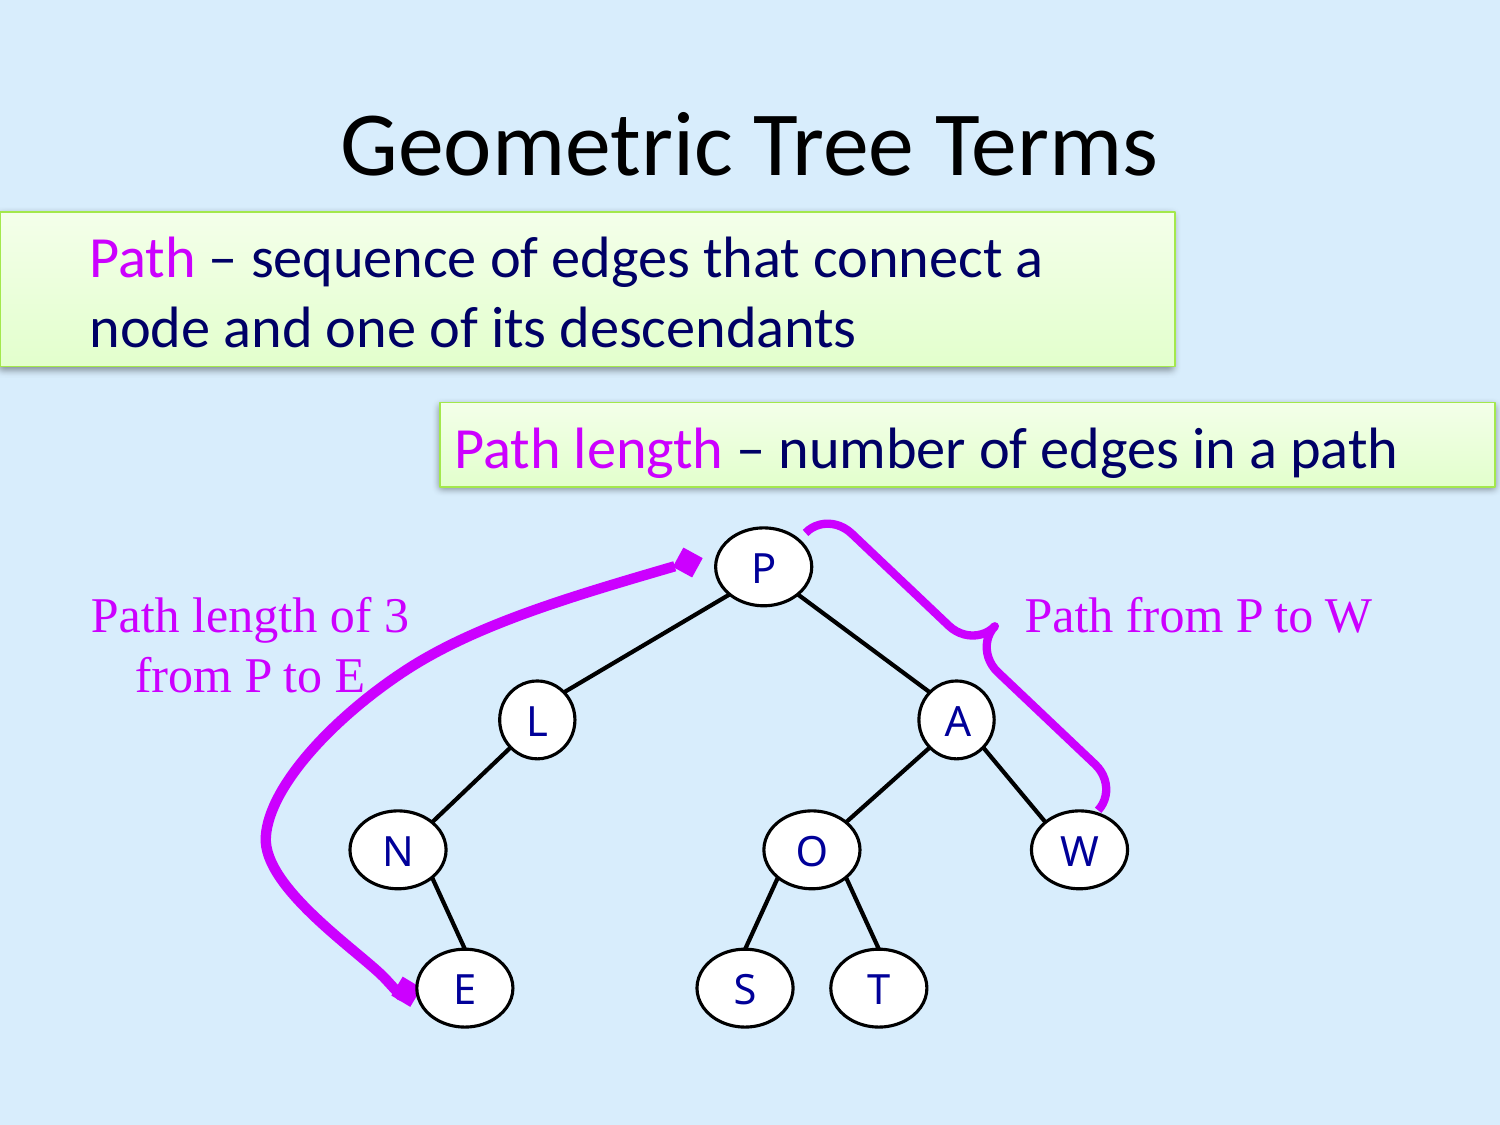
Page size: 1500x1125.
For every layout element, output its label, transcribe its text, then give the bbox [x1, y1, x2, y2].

text_box Path length – number of edges in a path [439, 402, 1496, 488]
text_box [74, 562, 344, 1006]
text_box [1133, 574, 1423, 681]
text_box Path – sequence of edges that connect a node and one of its descendants [0, 211, 1176, 367]
title Geometric Tree Terms [75, 45, 1425, 233]
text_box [349, 527, 1128, 1028]
